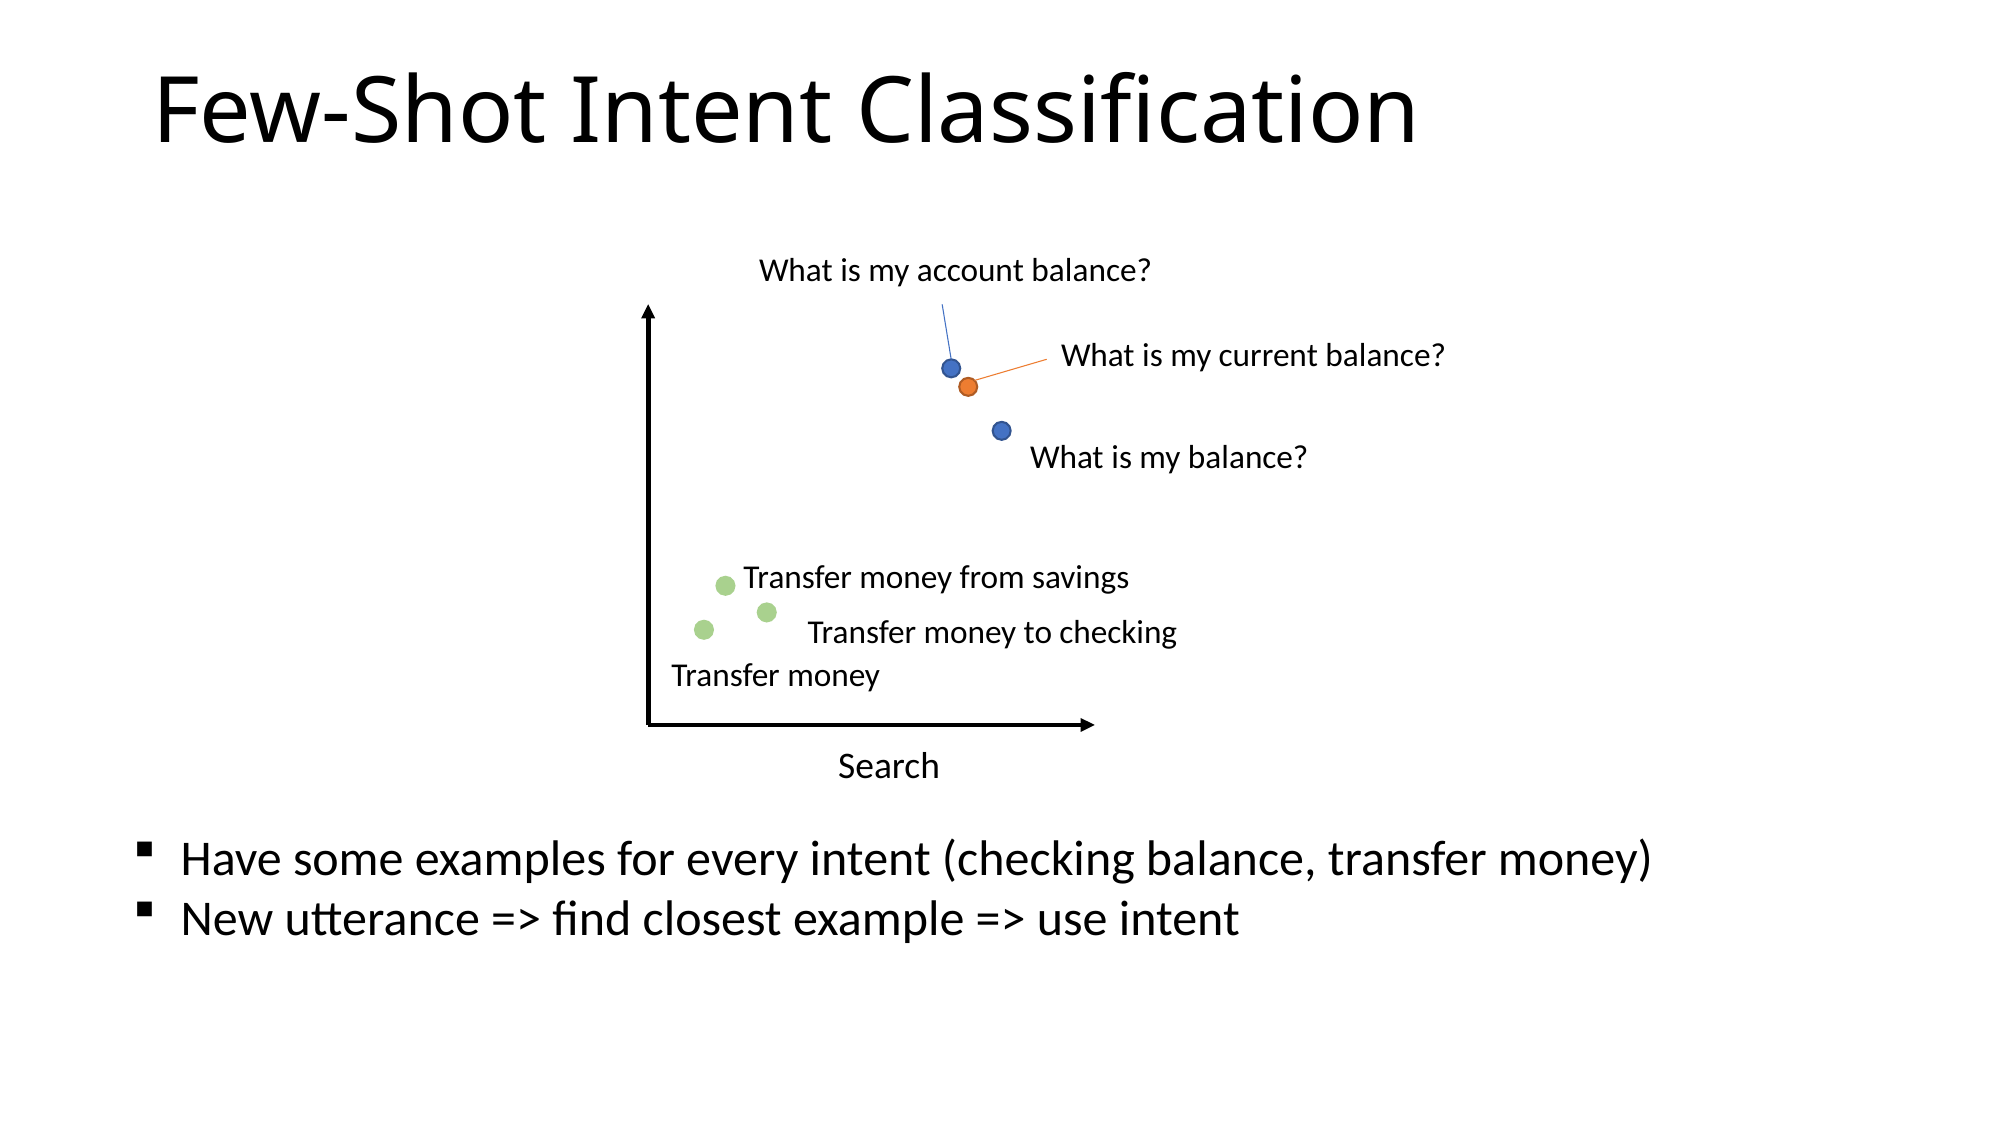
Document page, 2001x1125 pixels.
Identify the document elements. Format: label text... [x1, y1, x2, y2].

text_box [941, 358, 962, 379]
text_box Transfer money [656, 645, 896, 700]
text_box [756, 603, 777, 623]
text_box What is my balance? [1015, 427, 1324, 483]
text_box Have some examples for every intent (checking balance, transfer money) New utterance => find closest example => use intent [118, 817, 1672, 953]
text_box Search [823, 734, 955, 794]
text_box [974, 359, 1047, 381]
text_box Transfer money to checking [792, 603, 1193, 658]
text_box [942, 304, 952, 360]
text_box [958, 376, 979, 397]
text_box What is my current balance? [1046, 325, 1462, 381]
text_box What is my account balance? [744, 240, 1168, 296]
title Few-Shot Intent Classification [137, 3, 1863, 222]
text_box [991, 420, 1012, 441]
text_box [693, 619, 715, 640]
text_box [715, 575, 728, 596]
text_box Transfer money from savings [728, 547, 1145, 603]
